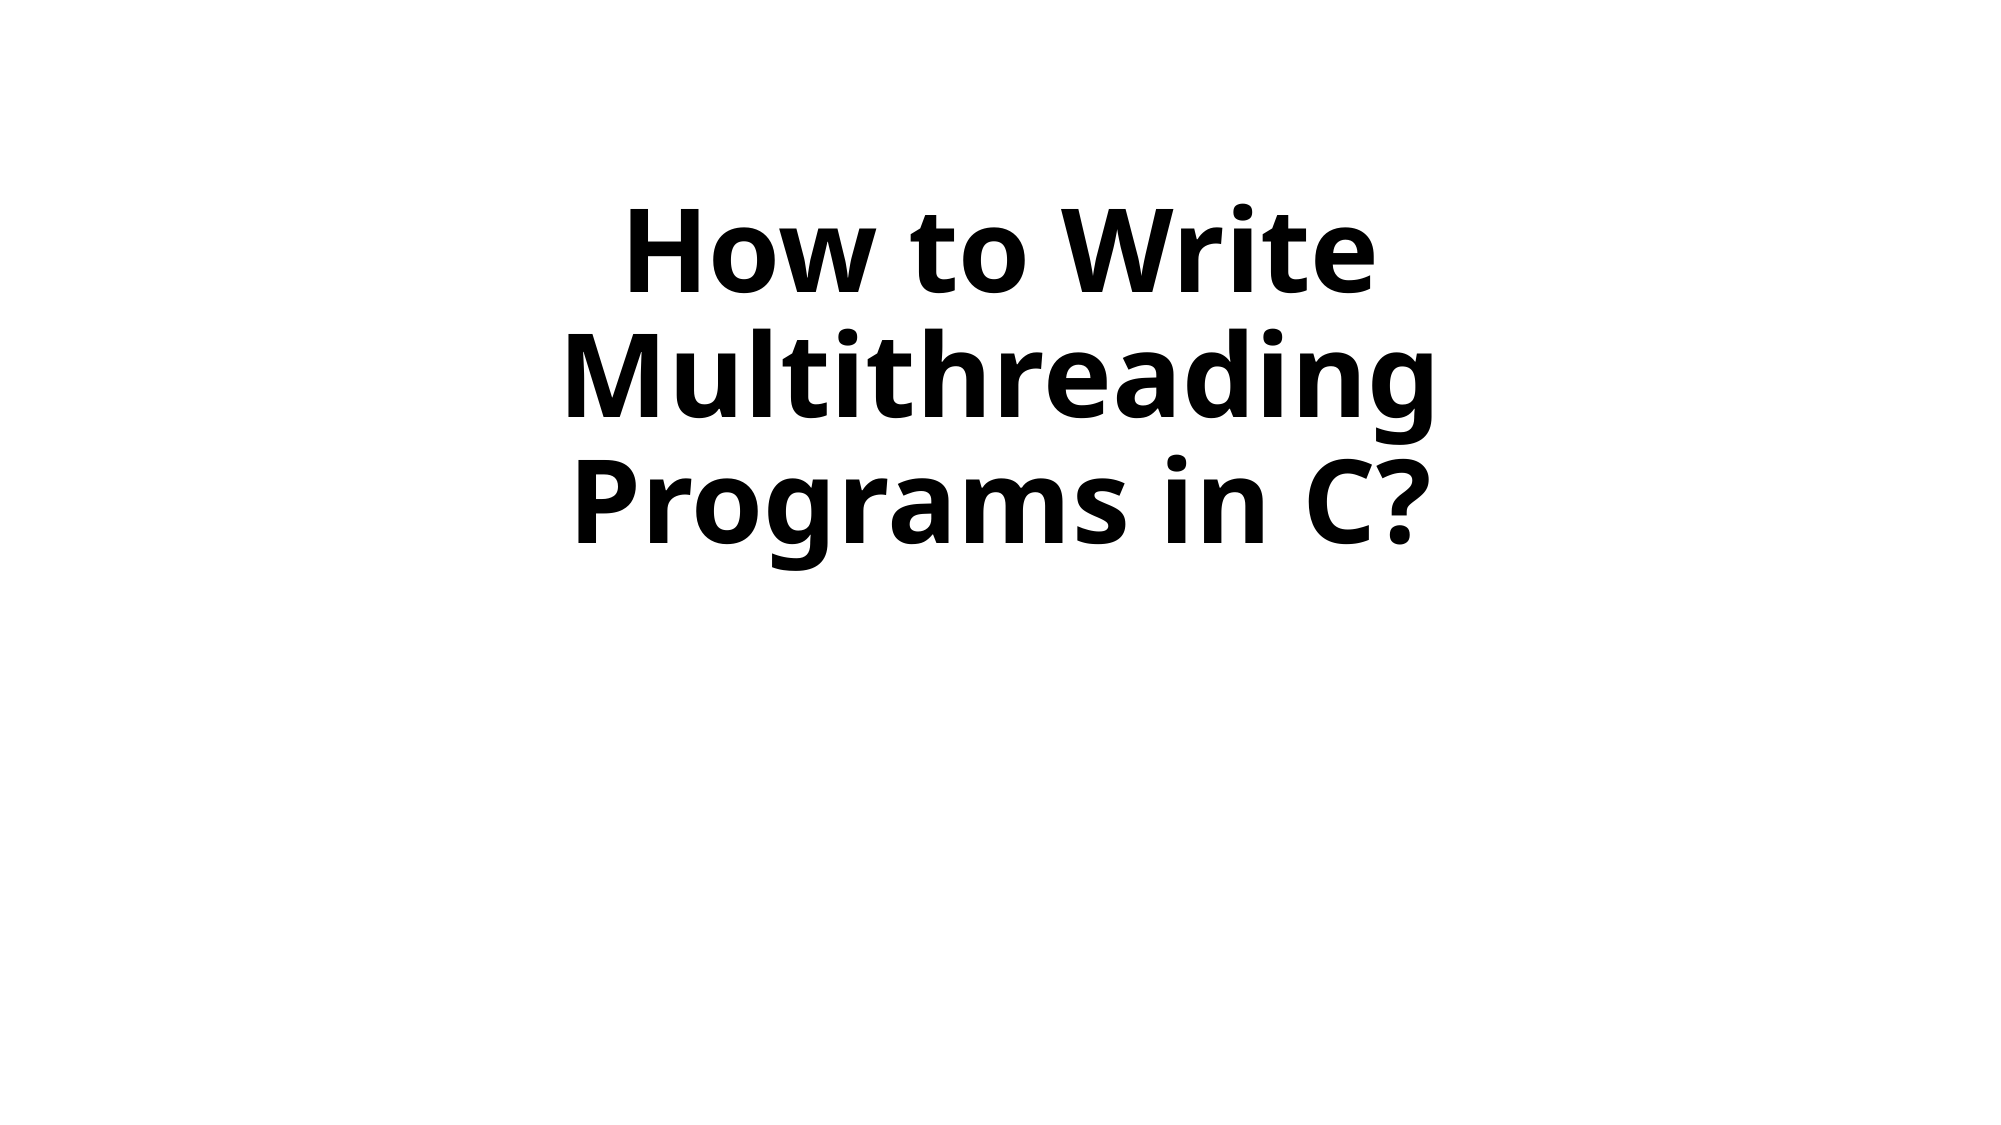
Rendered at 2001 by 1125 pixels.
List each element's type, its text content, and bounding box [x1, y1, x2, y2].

title How to Write Multithreading Programs in C? [249, 184, 1750, 576]
